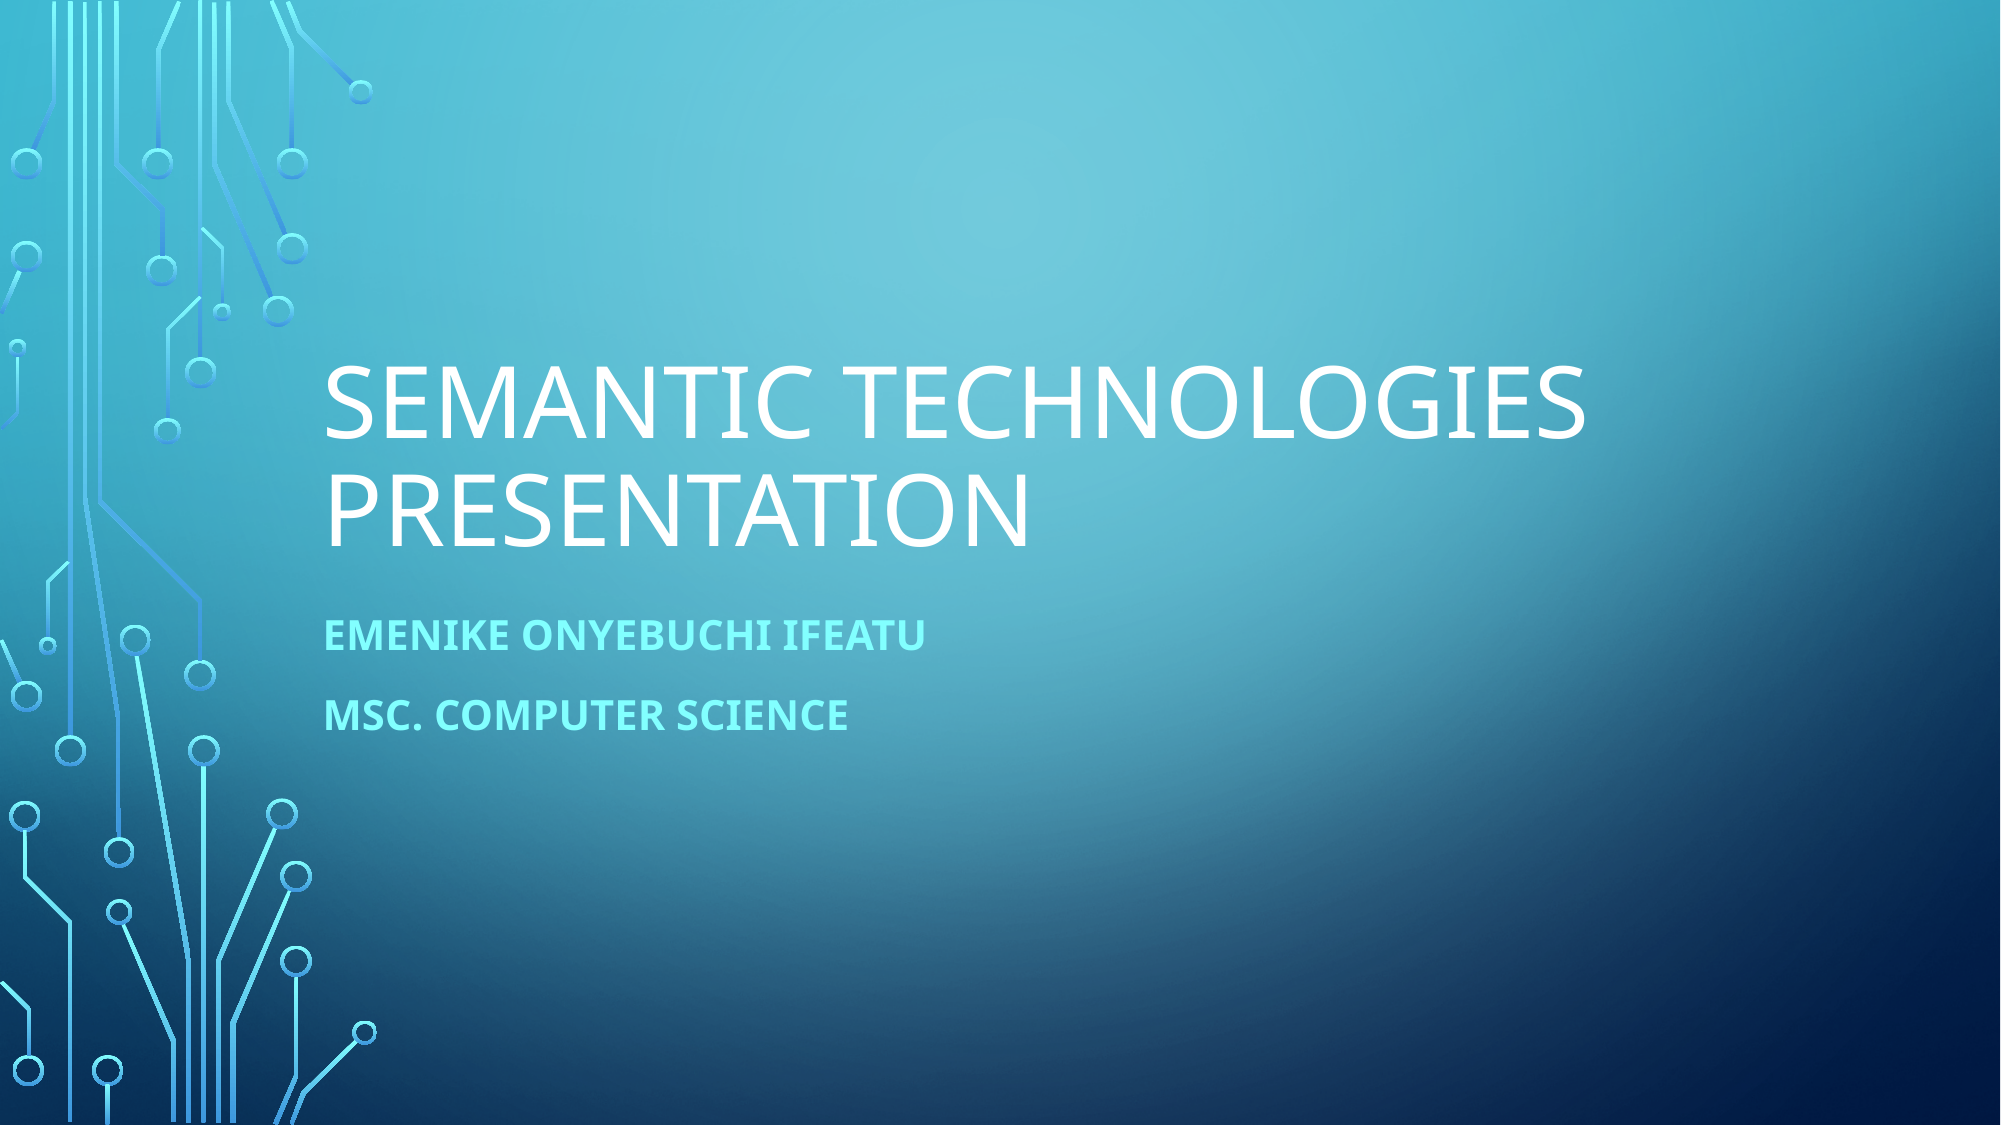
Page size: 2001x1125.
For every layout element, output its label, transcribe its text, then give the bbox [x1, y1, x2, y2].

subtitle Emenike Onyebuchi Ifeatu MSc. Computer science [307, 590, 1750, 863]
title Semantic Technologies Presentation [307, 184, 1750, 576]
